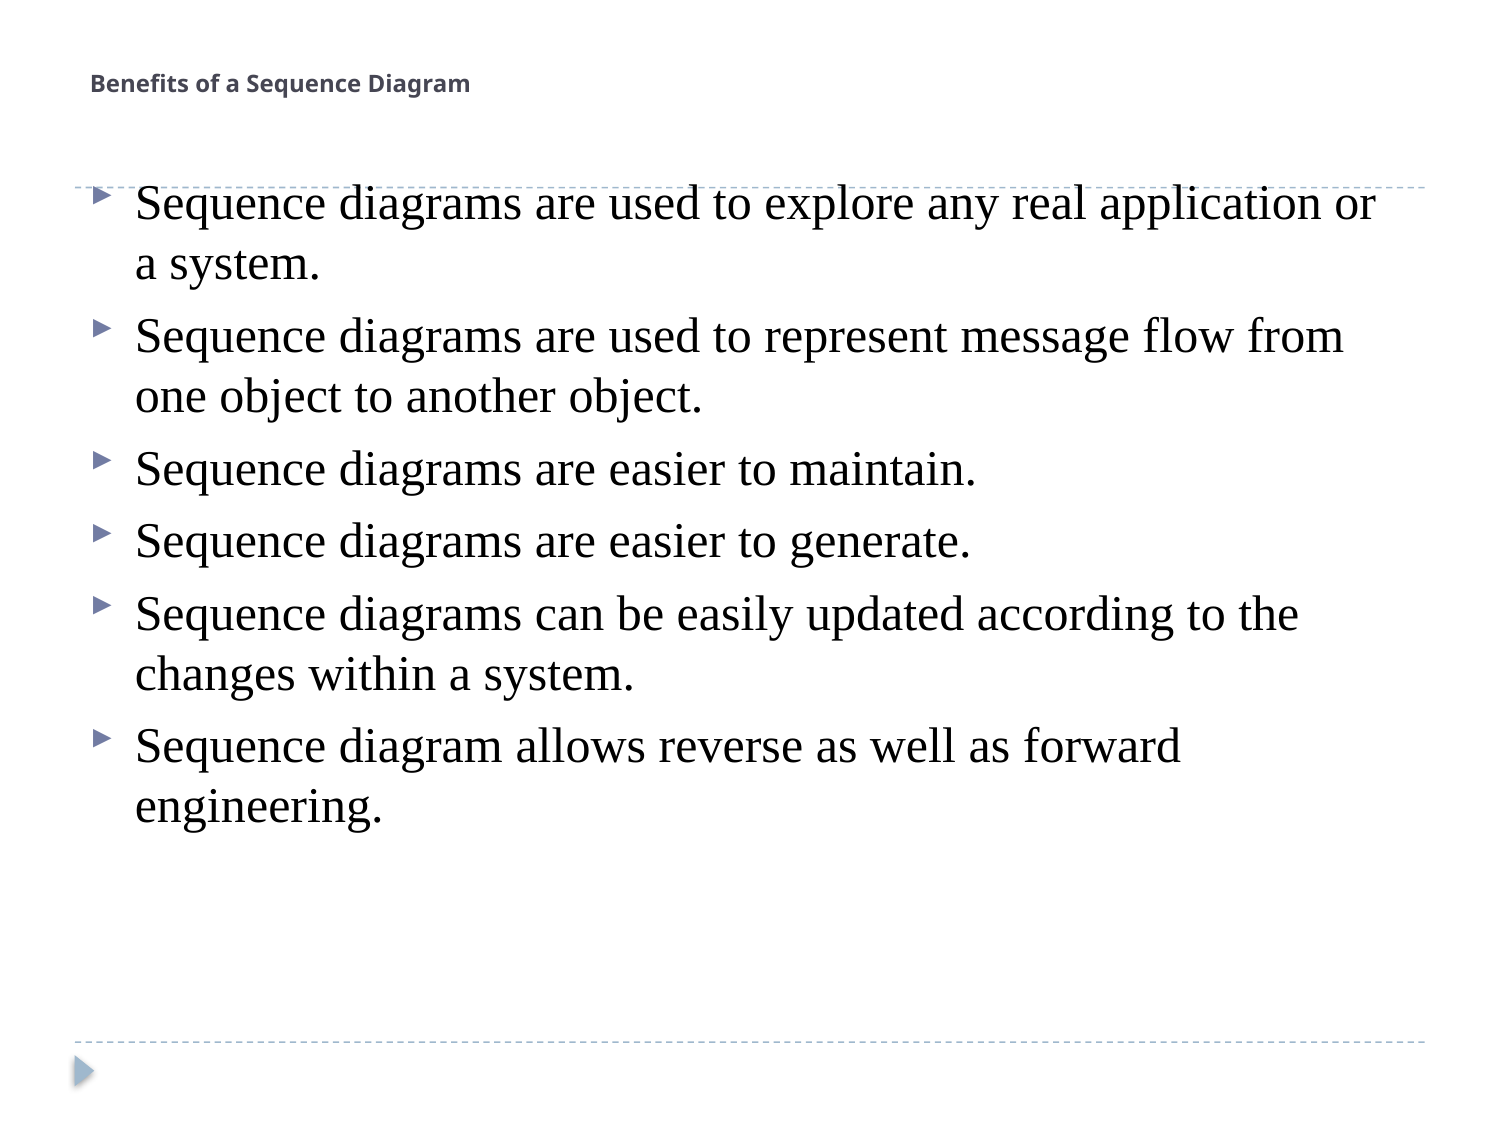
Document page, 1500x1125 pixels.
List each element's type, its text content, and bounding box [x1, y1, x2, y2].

list Sequence diagrams are used to explore any real application or a system. Sequence diagrams are used to represent message flow from one object to another object. Sequence diagrams are easier to maintain. Sequence diagrams are easier to generate. Sequence diagrams can be easily updated according to the changes within a system. Sequence diagram allows reverse as well as forward engineering. [75, 162, 1425, 1075]
title Benefits of a Sequence Diagram [75, 0, 1425, 162]
